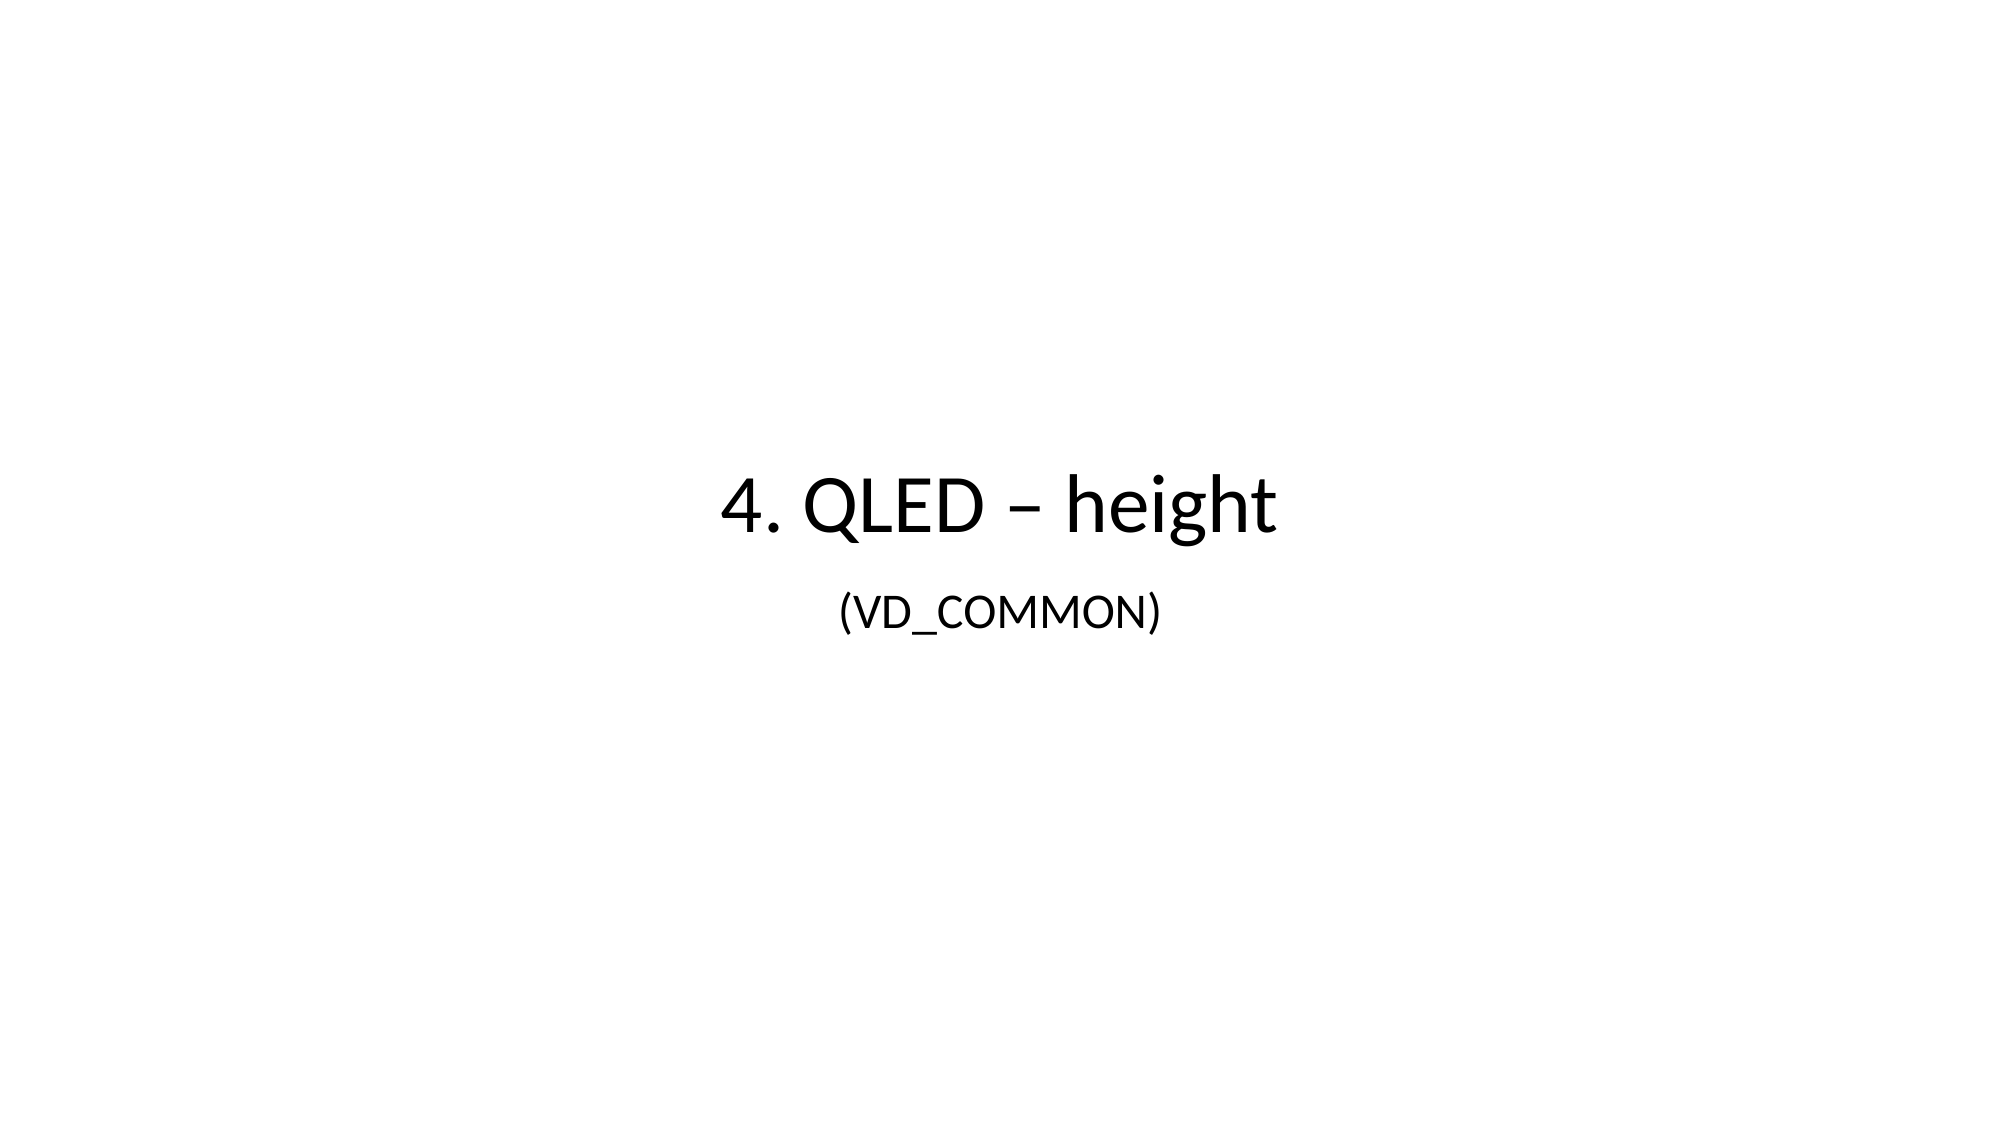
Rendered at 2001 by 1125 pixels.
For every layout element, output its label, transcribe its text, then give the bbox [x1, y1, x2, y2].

text_box 4. QLED – height (VD_COMMON) [647, 391, 1353, 647]
